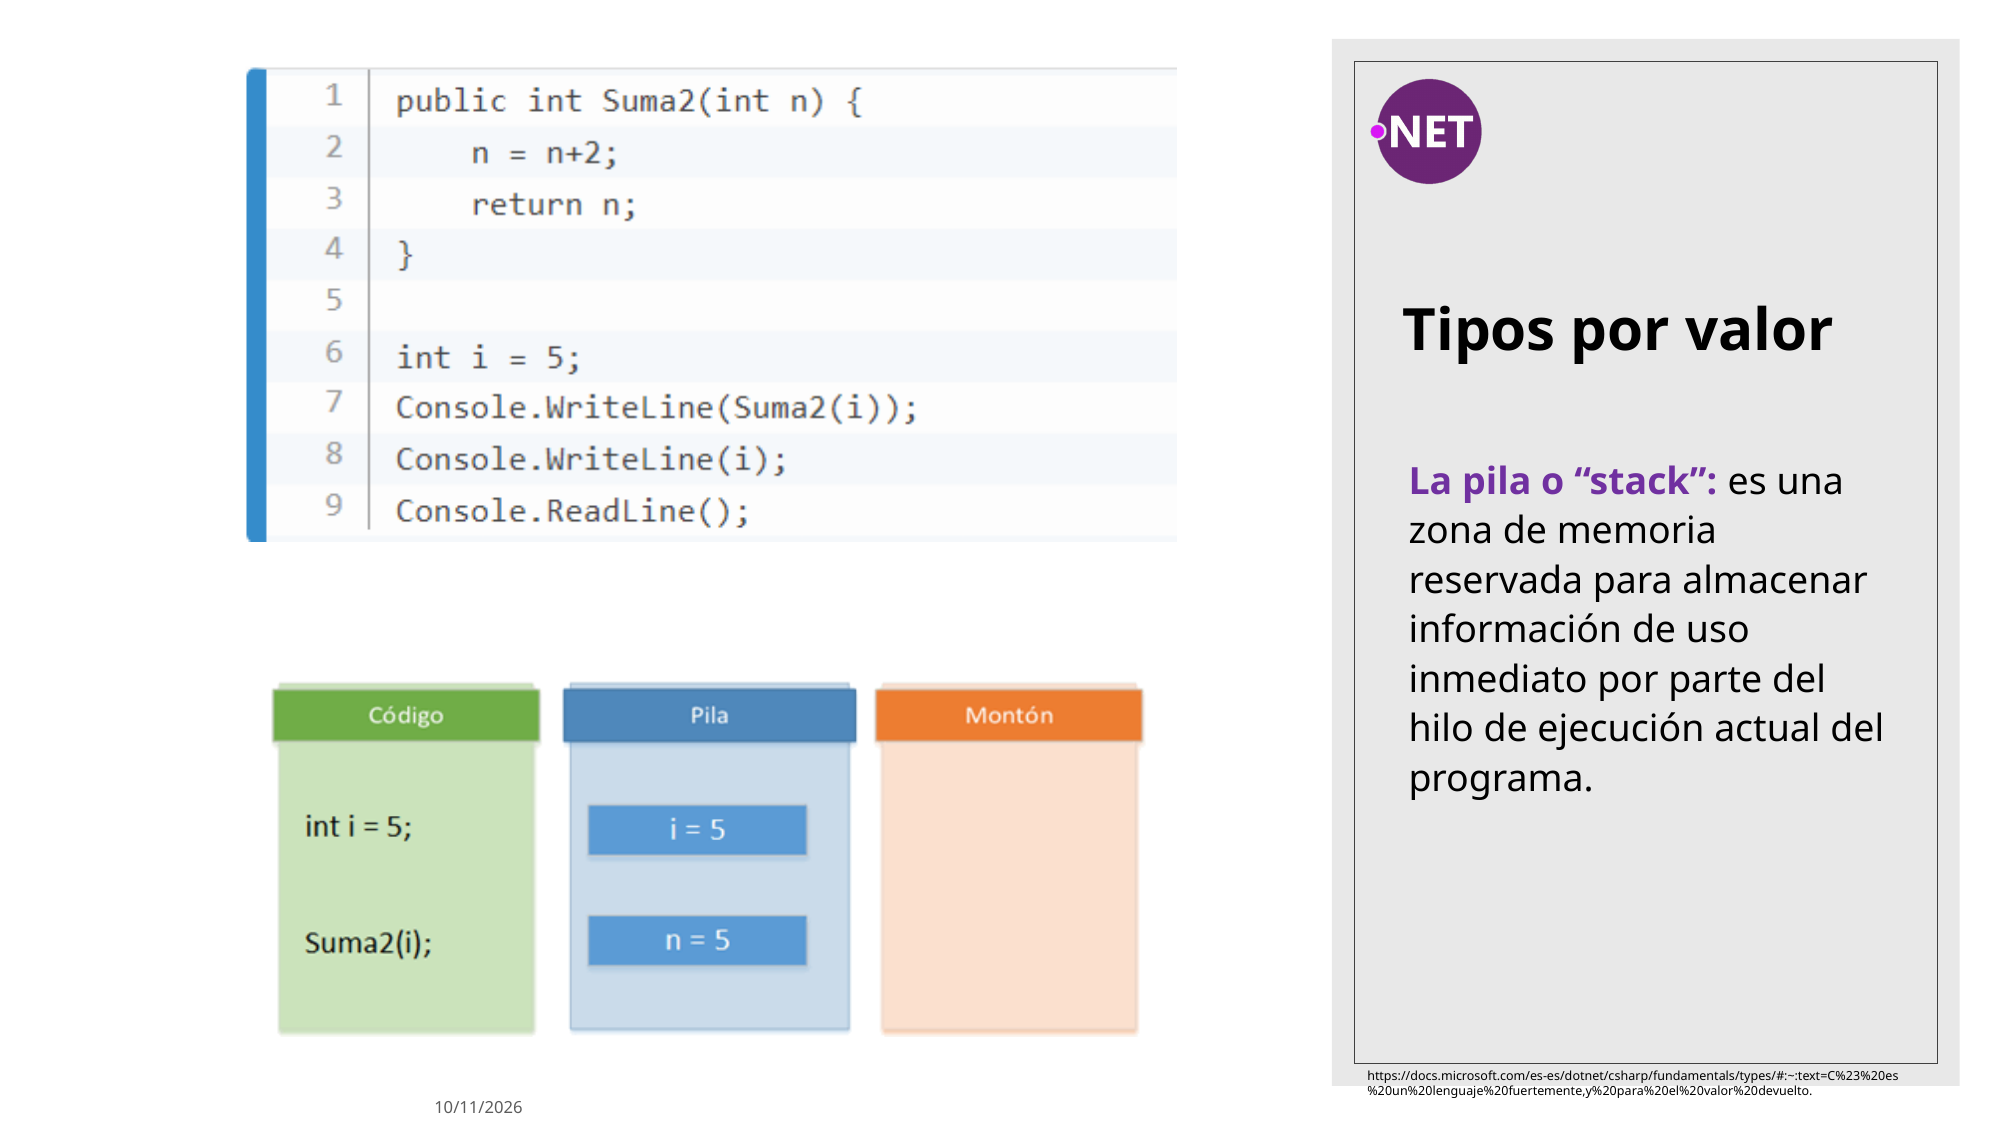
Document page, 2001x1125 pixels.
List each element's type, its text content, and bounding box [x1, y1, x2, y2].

title Tipos por valor [1387, 99, 1907, 370]
text_box https://docs.microsoft.com/es-es/dotnet/csharp/fundamentals/types/#:~:text=C%23%20es%20un%20lenguaje%20fuertemente,y%20para%20el%20valor%20devuelto. [1352, 1060, 1938, 1106]
picture [270, 679, 1149, 1037]
picture [241, 64, 1177, 542]
picture [1325, 64, 1527, 199]
list La pila o “stack”: es una zona de memoria reservada para almacenar información de uso inmediato por parte del hilo de ejecución actual del programa. [1393, 383, 1913, 975]
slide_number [63, 1067, 538, 1125]
